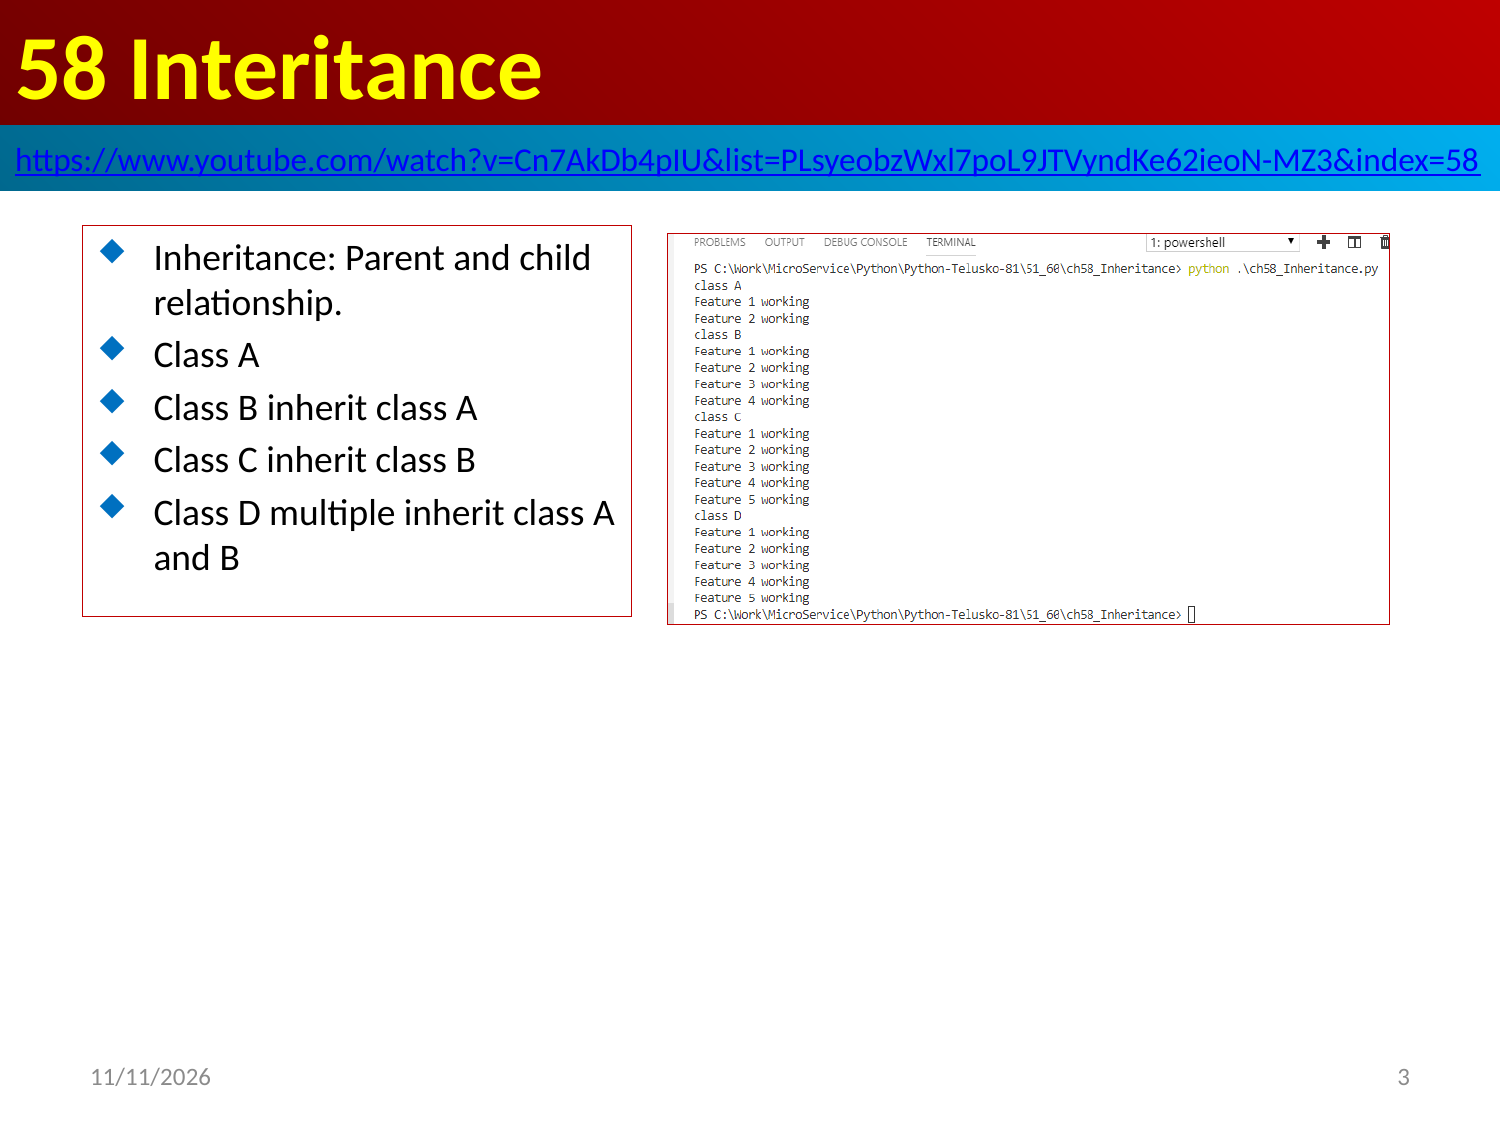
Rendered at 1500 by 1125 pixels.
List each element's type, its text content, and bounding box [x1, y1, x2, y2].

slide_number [75, 1042, 425, 1109]
picture [667, 232, 1390, 625]
title 58 Interitance [0, 0, 1500, 125]
slide_number 3 [1074, 1042, 1425, 1109]
text_box https://www.youtube.com/watch?v=Cn7AkDb4pIU&list=PLsyeobzWxl7poL9JTVyndKe62ieoN-MZ3&index=58 [0, 125, 1500, 191]
subtitle Inheritance: Parent and child relationship. Class A Class B inherit class A Class C inherit class B Class D multiple inherit class A and B [82, 225, 632, 617]
